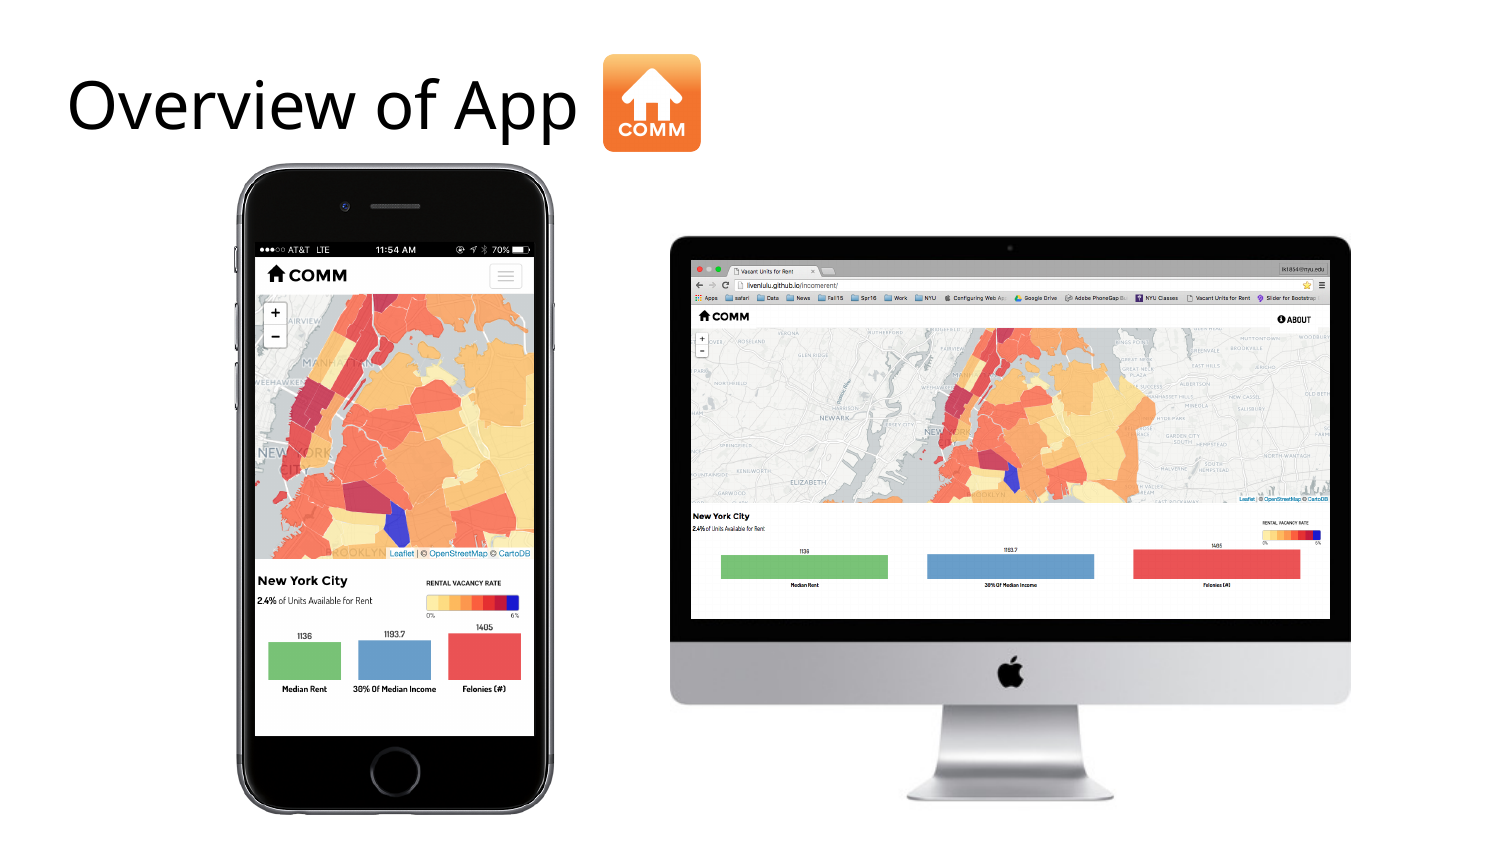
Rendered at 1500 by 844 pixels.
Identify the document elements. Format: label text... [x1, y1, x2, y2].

picture [603, 54, 701, 152]
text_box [670, 179, 1352, 844]
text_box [234, 163, 555, 815]
title Overview of App [51, 48, 1449, 180]
